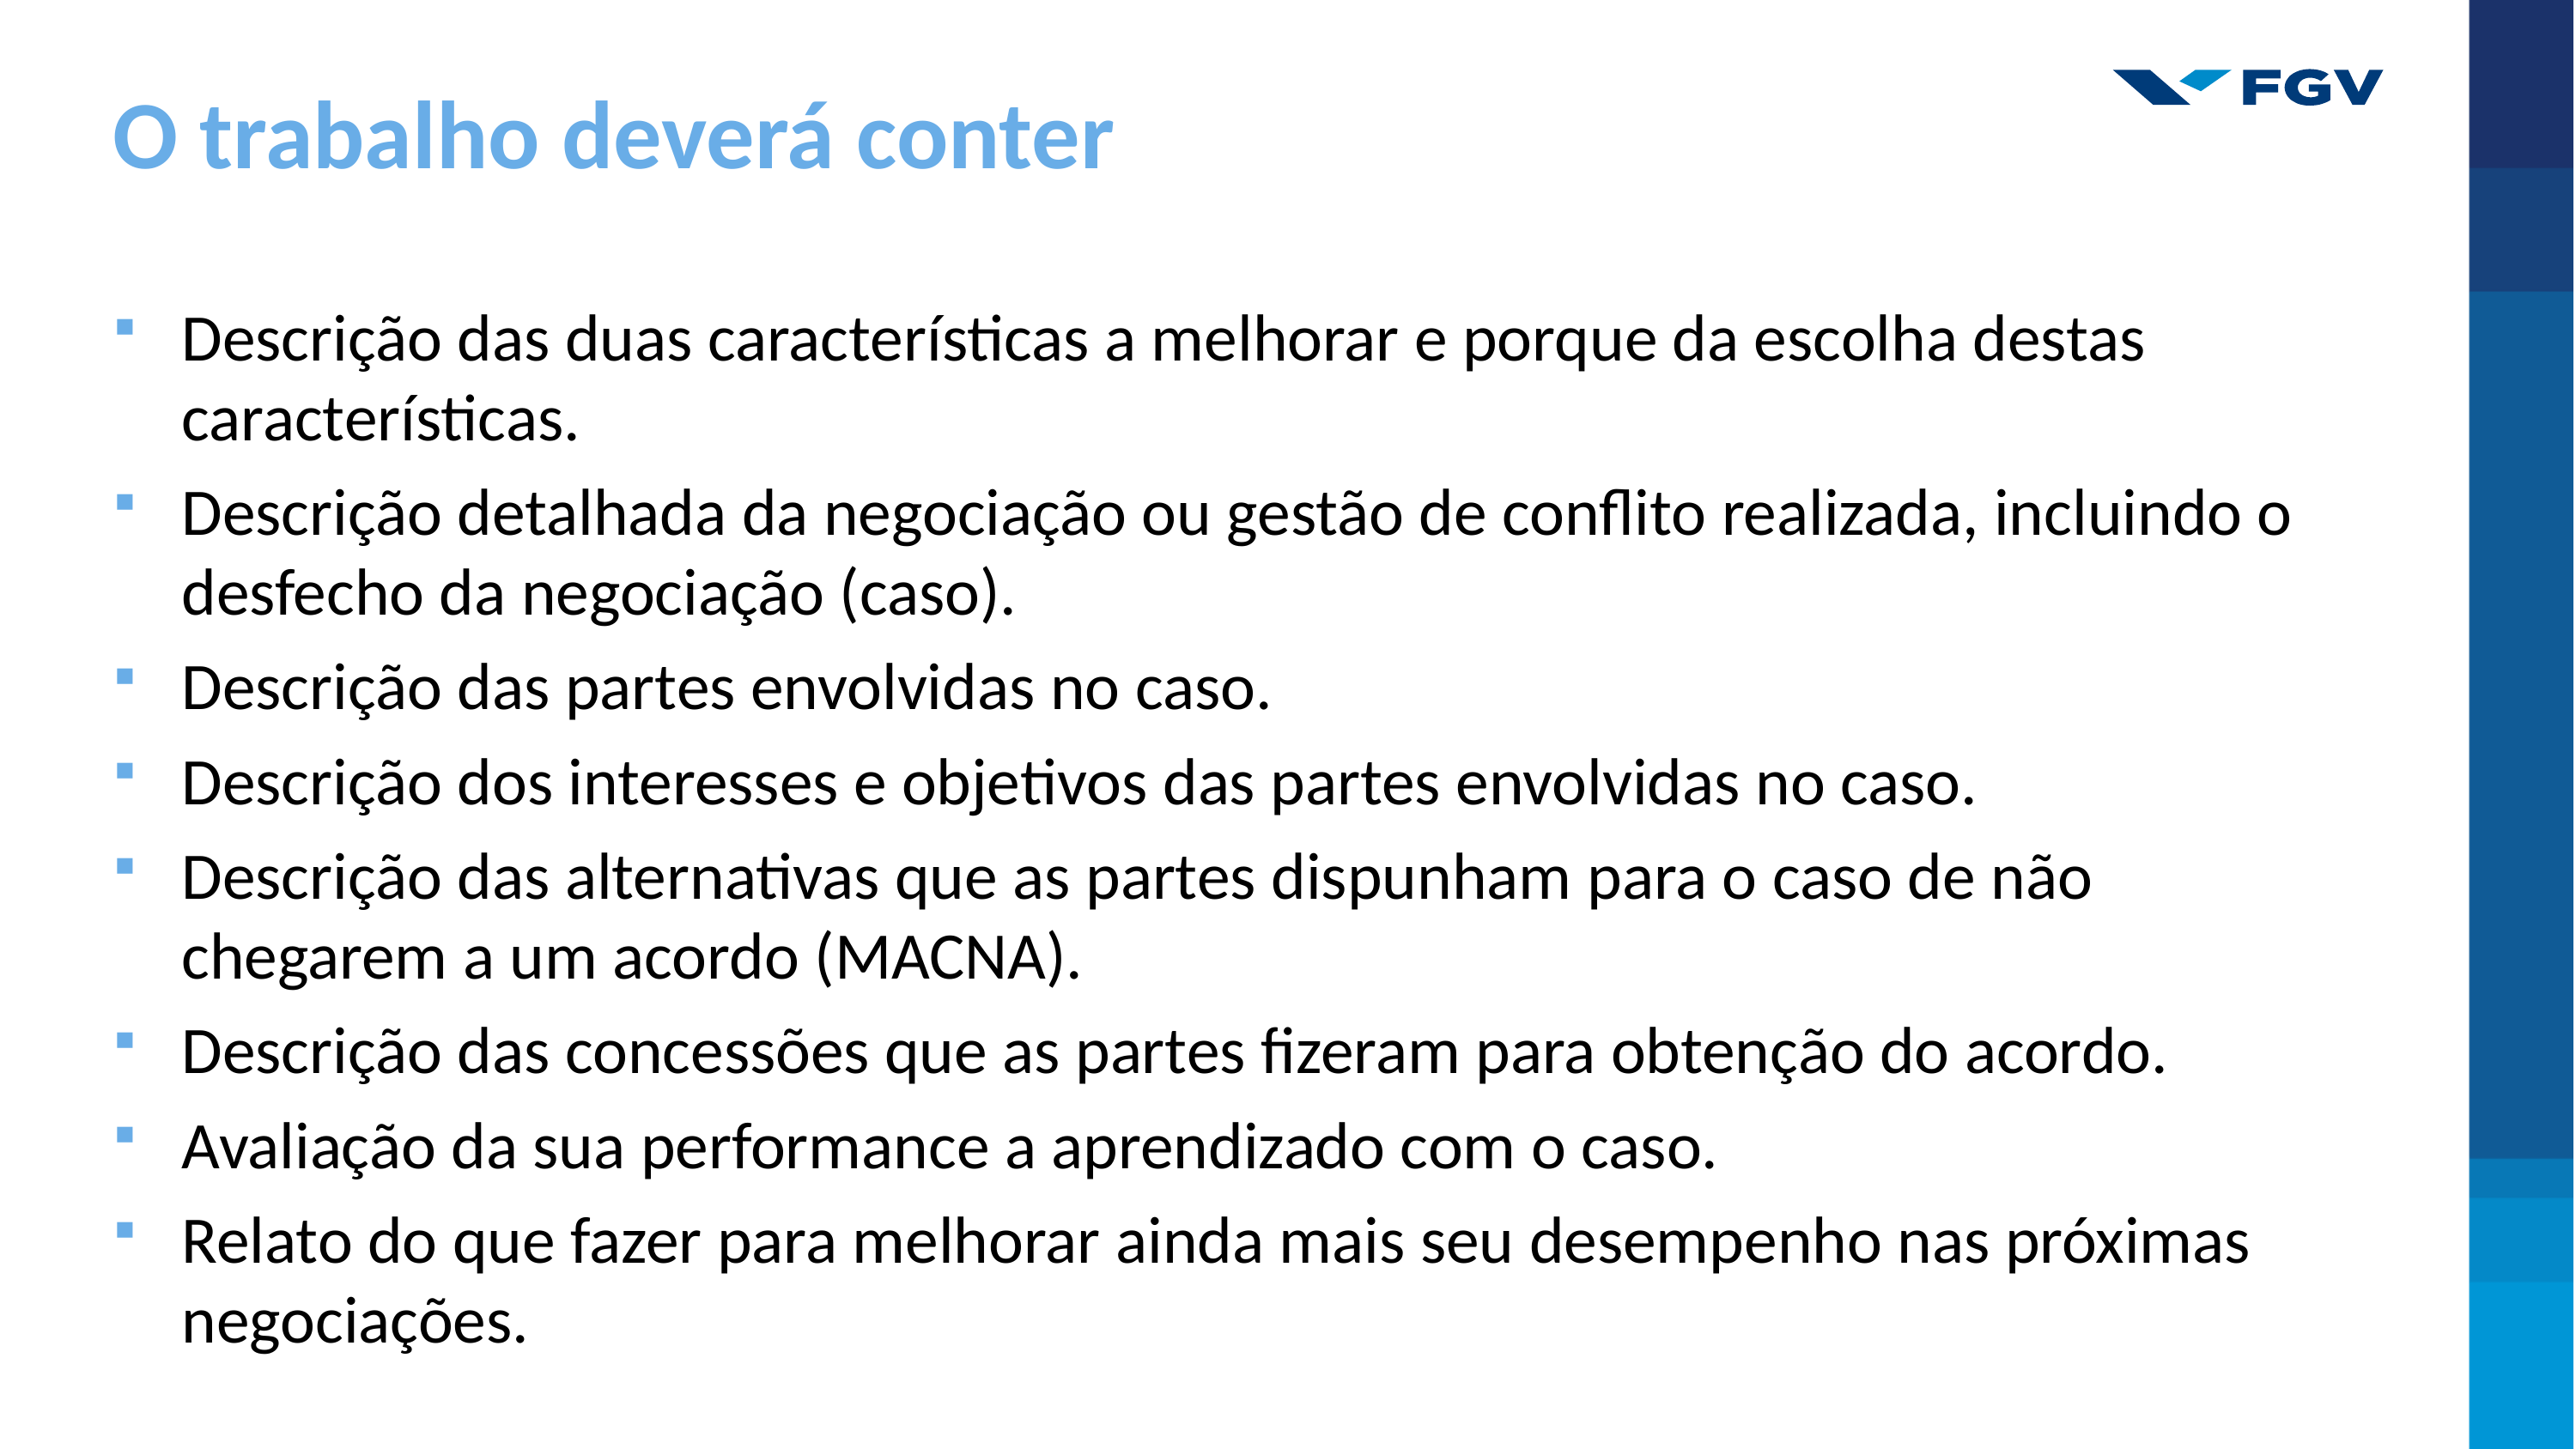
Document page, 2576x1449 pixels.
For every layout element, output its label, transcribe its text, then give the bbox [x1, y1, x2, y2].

list O trabalho deverá conter [100, 45, 1858, 215]
picture [3, 0, 2573, 1449]
list Descrição das duas características a melhorar e porque da escolha destas características. Descrição detalhada da negociação ou gestão de conflito realizada, incluindo o desfecho da negociação (caso). Descrição das partes envolvidas no caso. Descrição dos interesses e objetivos das partes envolvidas no caso. Descrição das alternativas que as partes dispunham para o caso de não chegarem a um acordo (MACNA). Descrição das concessões que as partes fizeram para obtenção do acordo. Avaliação da sua performance a aprendizado com o caso. Relato do que fazer para melhorar ainda mais seu desempenho nas próximas negociações. [100, 288, 2380, 1373]
